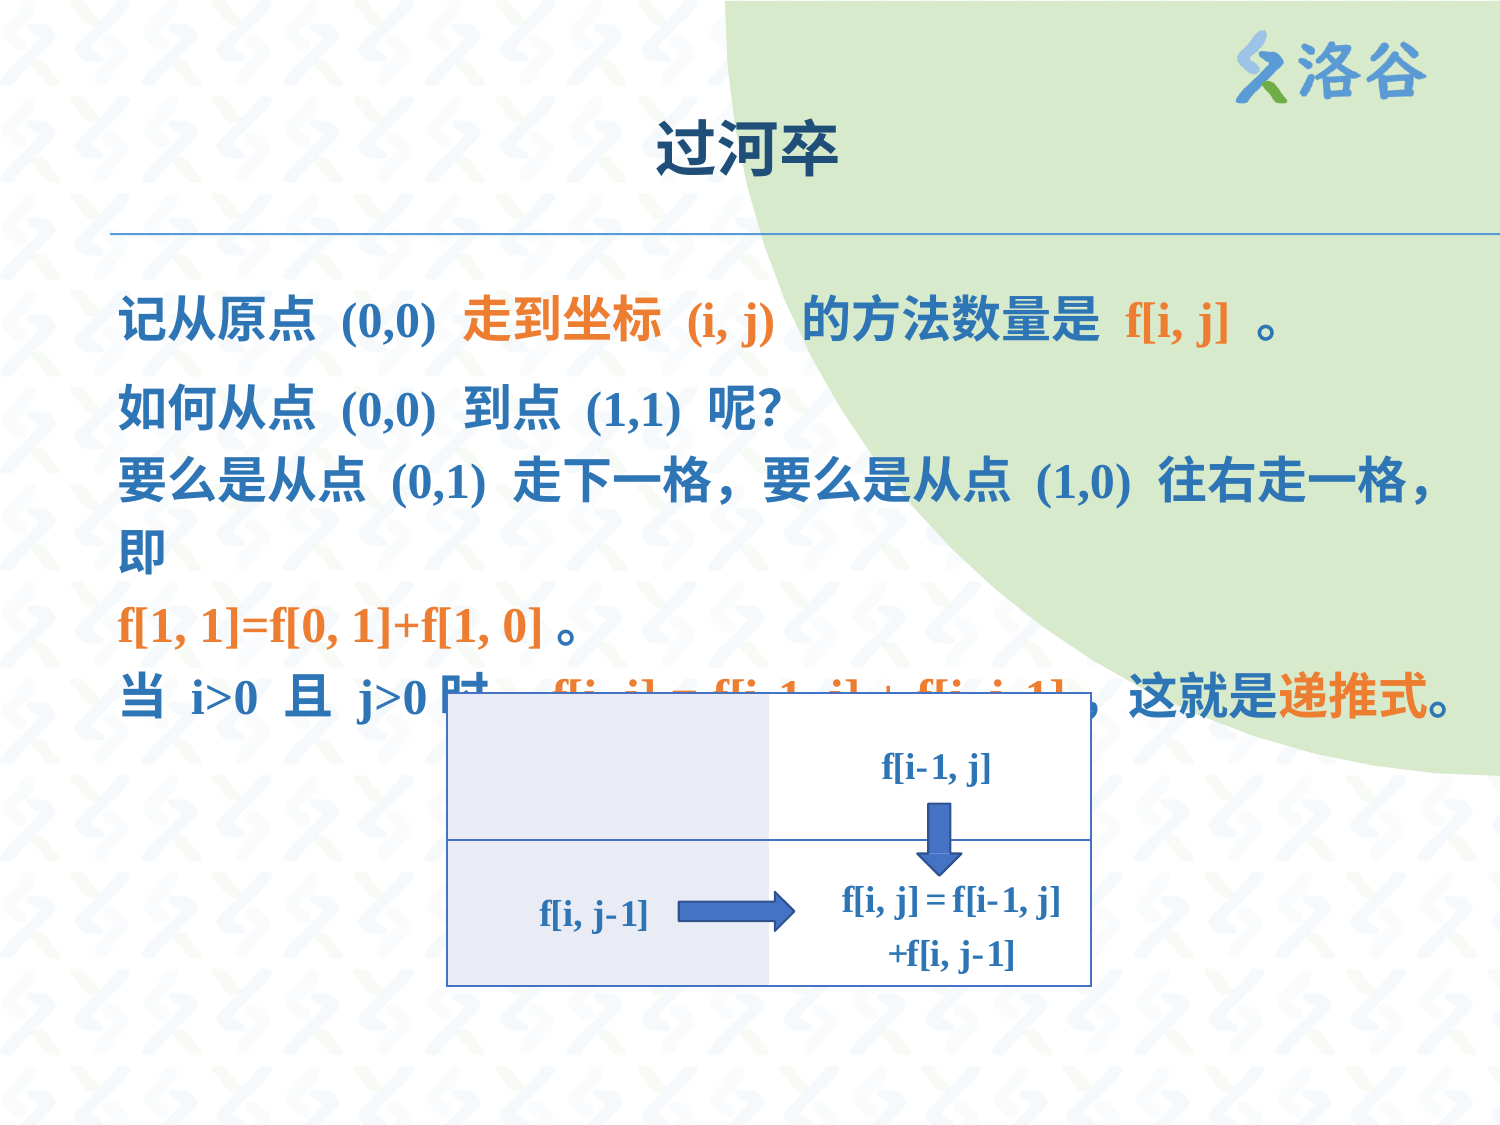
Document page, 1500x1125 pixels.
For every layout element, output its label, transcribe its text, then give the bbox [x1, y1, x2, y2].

text_box 如何从点 (0,0) 到点 (1,1) 呢？ 要么是从点 (0,1) 走下一格，要么是从点 (1,0) 往右走一格，即 f[1, 1]=f[0, 1]+f[1, 0]。 当 i>0 且 j>0时，f[i, j] = f[i-1, j] + f[i, j-1]，这就是递推式。 [115, 364, 1461, 667]
text_box [724, 0, 1500, 234]
text_box [917, 803, 962, 876]
picture [0, 0, 1500, 1125]
text_box [768, 840, 1090, 986]
text_box f[i-1, j] [879, 742, 1026, 790]
text_box [768, 694, 1090, 839]
text_box [448, 840, 768, 986]
text_box f[i, j] = f[i-1, j] +f[i, j-1] [838, 865, 1066, 985]
text_box [448, 694, 768, 839]
text_box 记从原点 (0,0) 走到坐标 (i, j) 的方法数量是 f[i, j] 。 [115, 287, 1375, 341]
text_box 过河卒 [653, 110, 846, 188]
text_box [761, 235, 1500, 776]
text_box [678, 891, 795, 931]
text_box [1235, 26, 1427, 108]
text_box f[i, j-1] [537, 888, 678, 937]
